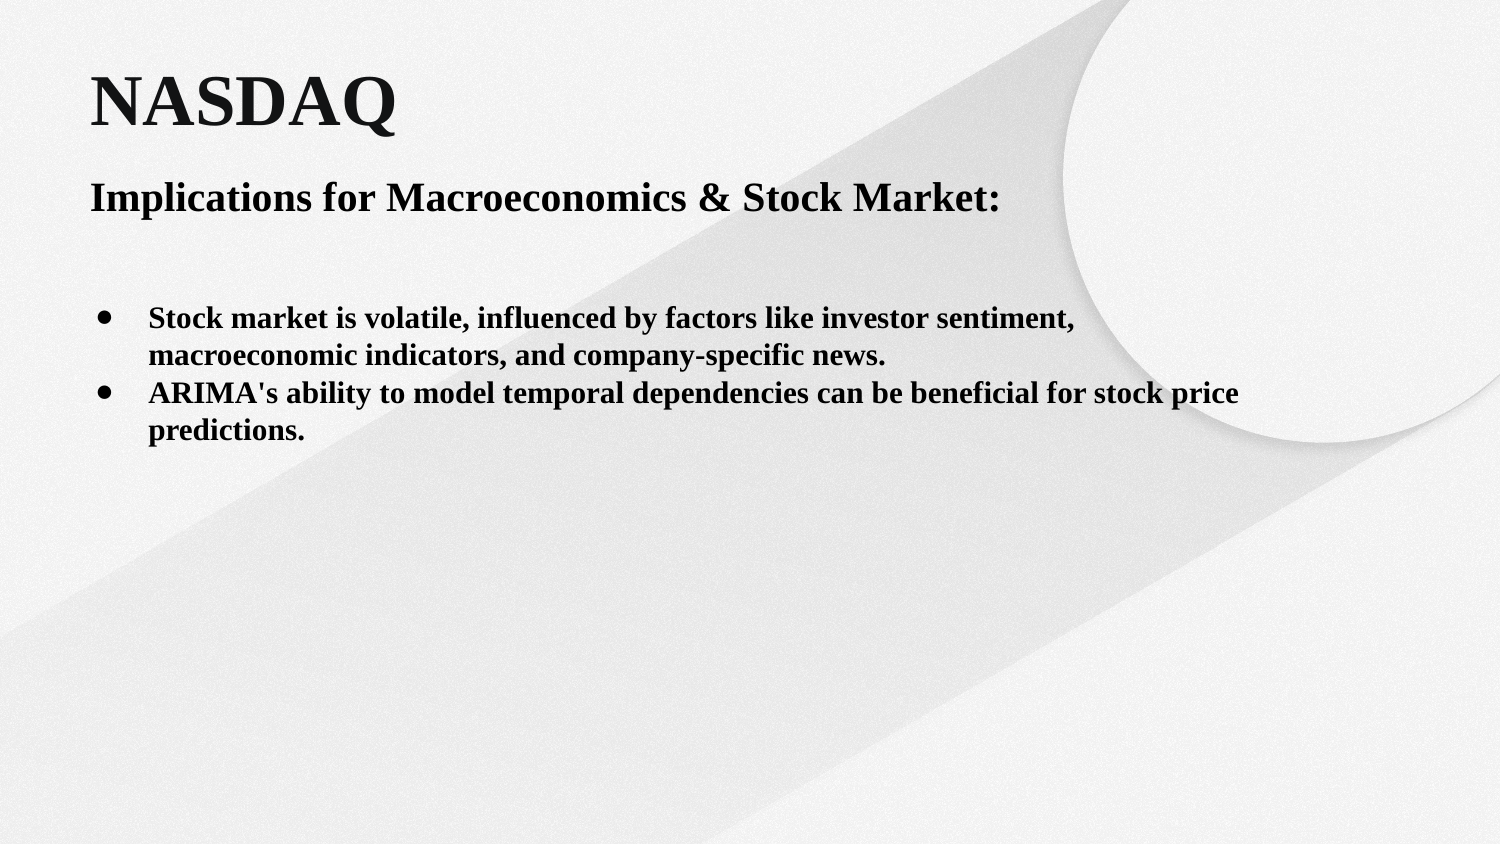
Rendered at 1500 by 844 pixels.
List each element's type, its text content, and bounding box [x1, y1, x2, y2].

text_box Stock market is volatile, influenced by factors like investor sentiment, macroeconomic indicators, and company-specific news. ARIMA's ability to model temporal dependencies can be beneficial for stock price predictions. [58, 282, 1277, 727]
title NASDAQ [74, 17, 836, 156]
text_box Implications for Macroeconomics & Stock Market: [74, 155, 1045, 240]
